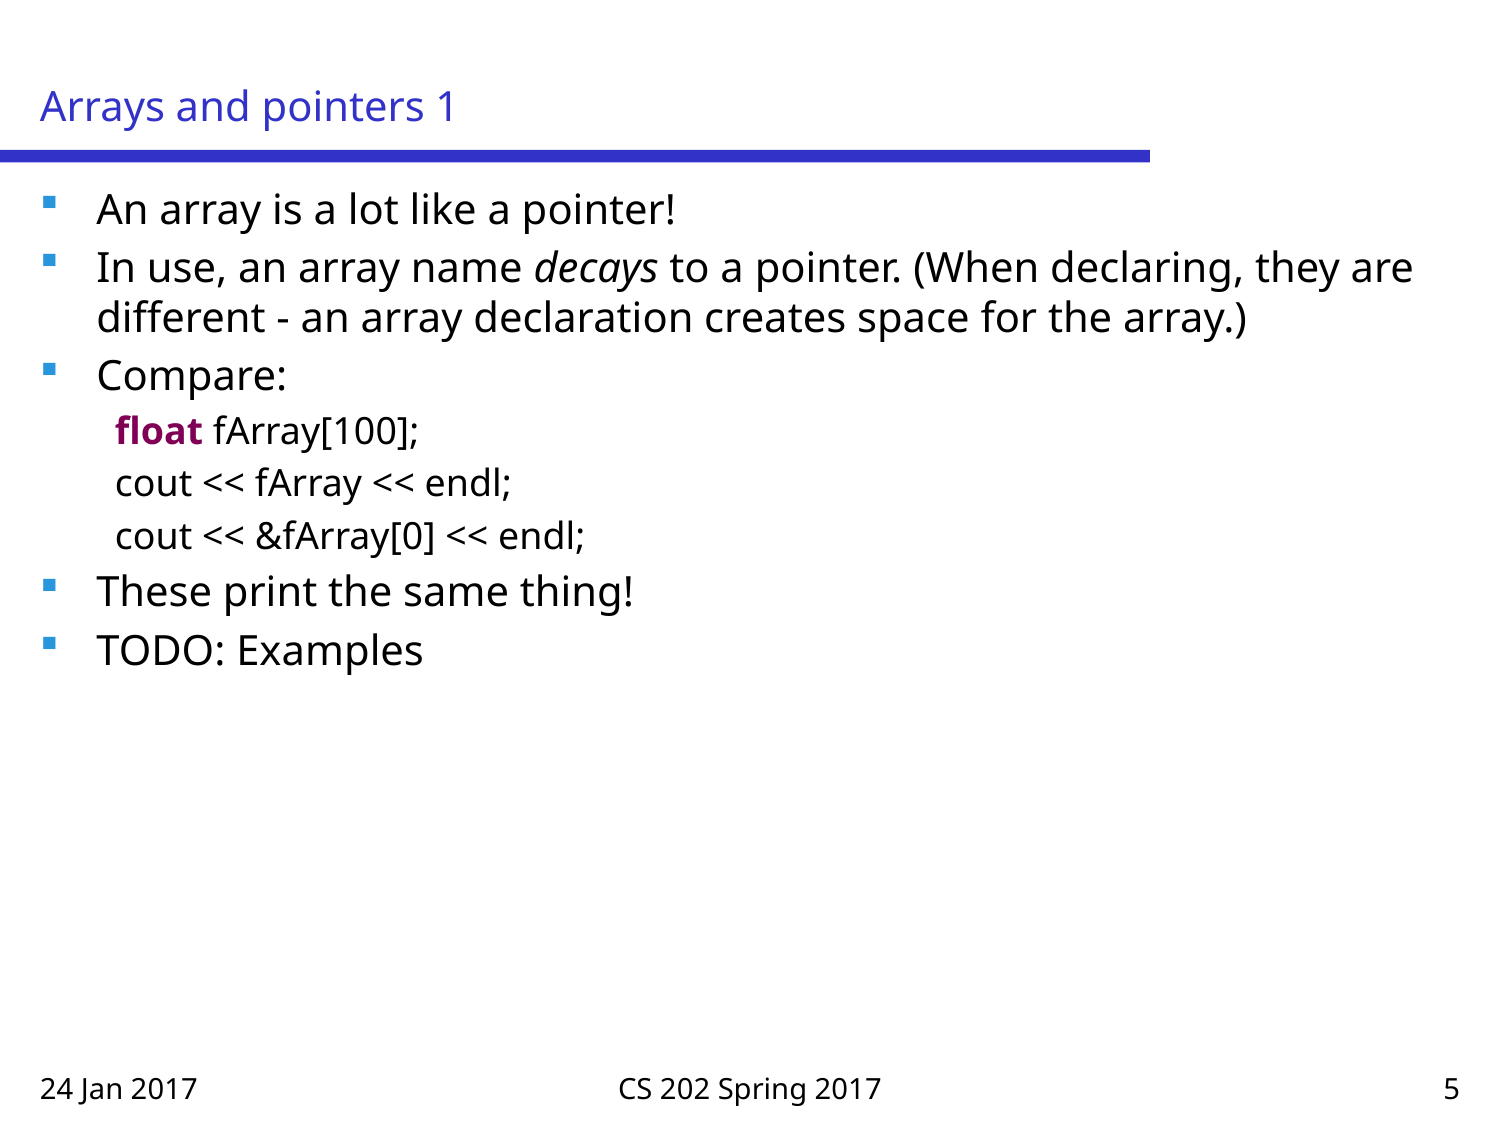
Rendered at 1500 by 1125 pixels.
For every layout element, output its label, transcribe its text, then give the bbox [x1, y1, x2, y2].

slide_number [24, 1062, 375, 1113]
footer CS 202 Spring 2017 [387, 1062, 1113, 1113]
slide_number 5 [1125, 1062, 1475, 1113]
title Arrays and pointers 1 [24, 24, 1475, 138]
list An array is a lot like a pointer! In use, an array name decays to a pointer. (When declaring, they are different - an array declaration creates space for the array.) Compare: float fArray[100]; cout << fArray << endl; cout << &fArray[0] << endl; These print the same thing! TODO: Examples [24, 174, 1475, 1050]
